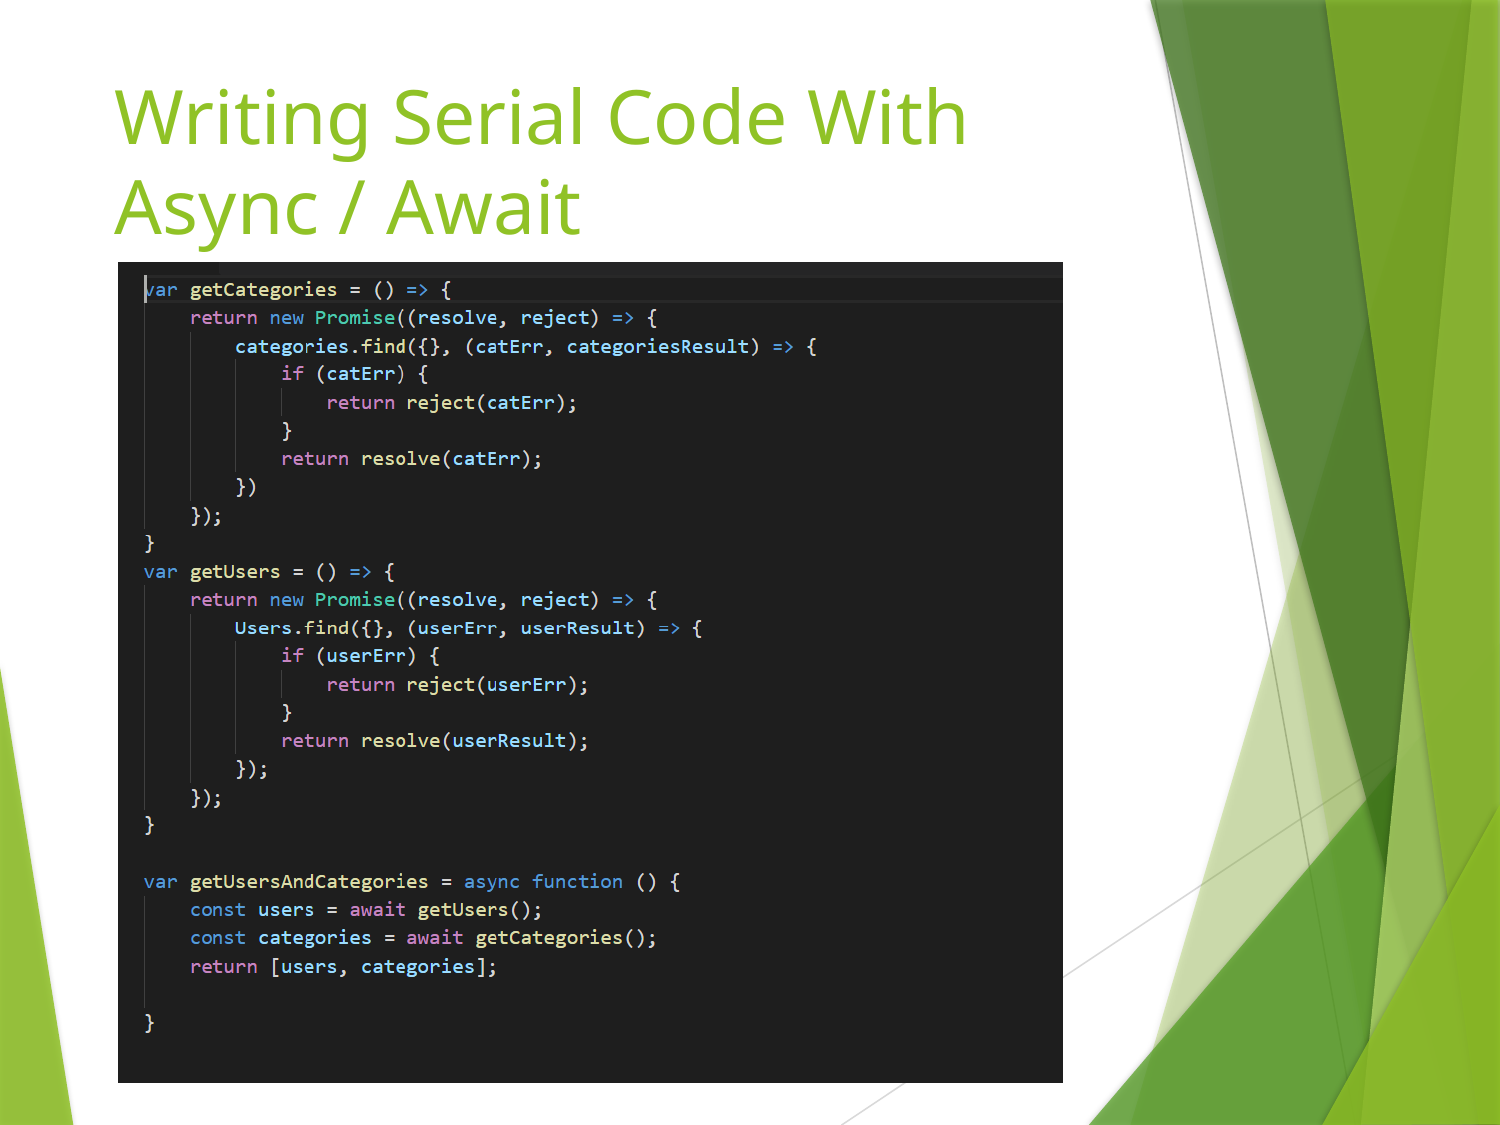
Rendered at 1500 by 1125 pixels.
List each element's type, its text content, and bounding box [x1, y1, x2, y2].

picture [118, 261, 1063, 1084]
title Writing Serial Code With Async / Await [99, 62, 1142, 280]
